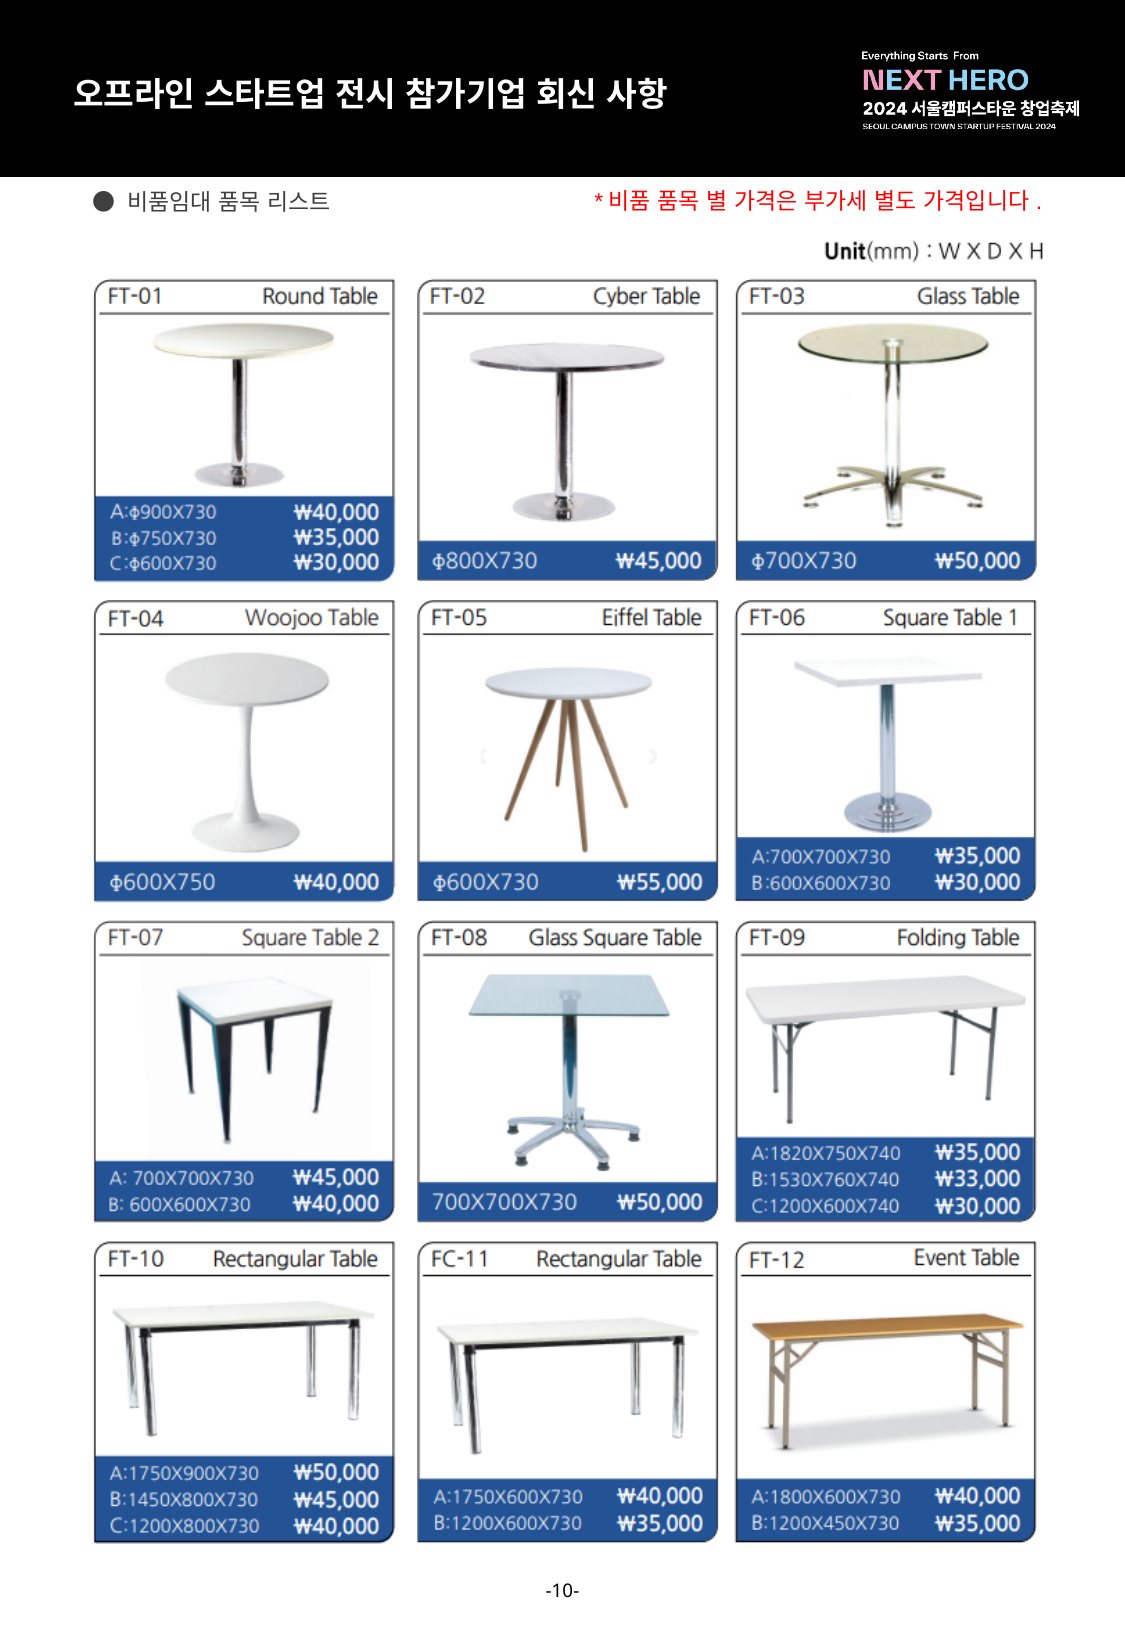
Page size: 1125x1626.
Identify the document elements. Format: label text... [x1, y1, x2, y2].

text_box ● 비품임대 품목 리스트 [77, 180, 538, 206]
text_box 오프라인 스타트업 전시 참가기업 회신 사항 [58, 65, 804, 121]
slide_number -10- [365, 1565, 760, 1625]
picture [75, 207, 1056, 1560]
picture [862, 51, 1079, 129]
text_box *비품 품목 별 가격은 부가세 별도 가격입니다. [538, 174, 1064, 222]
